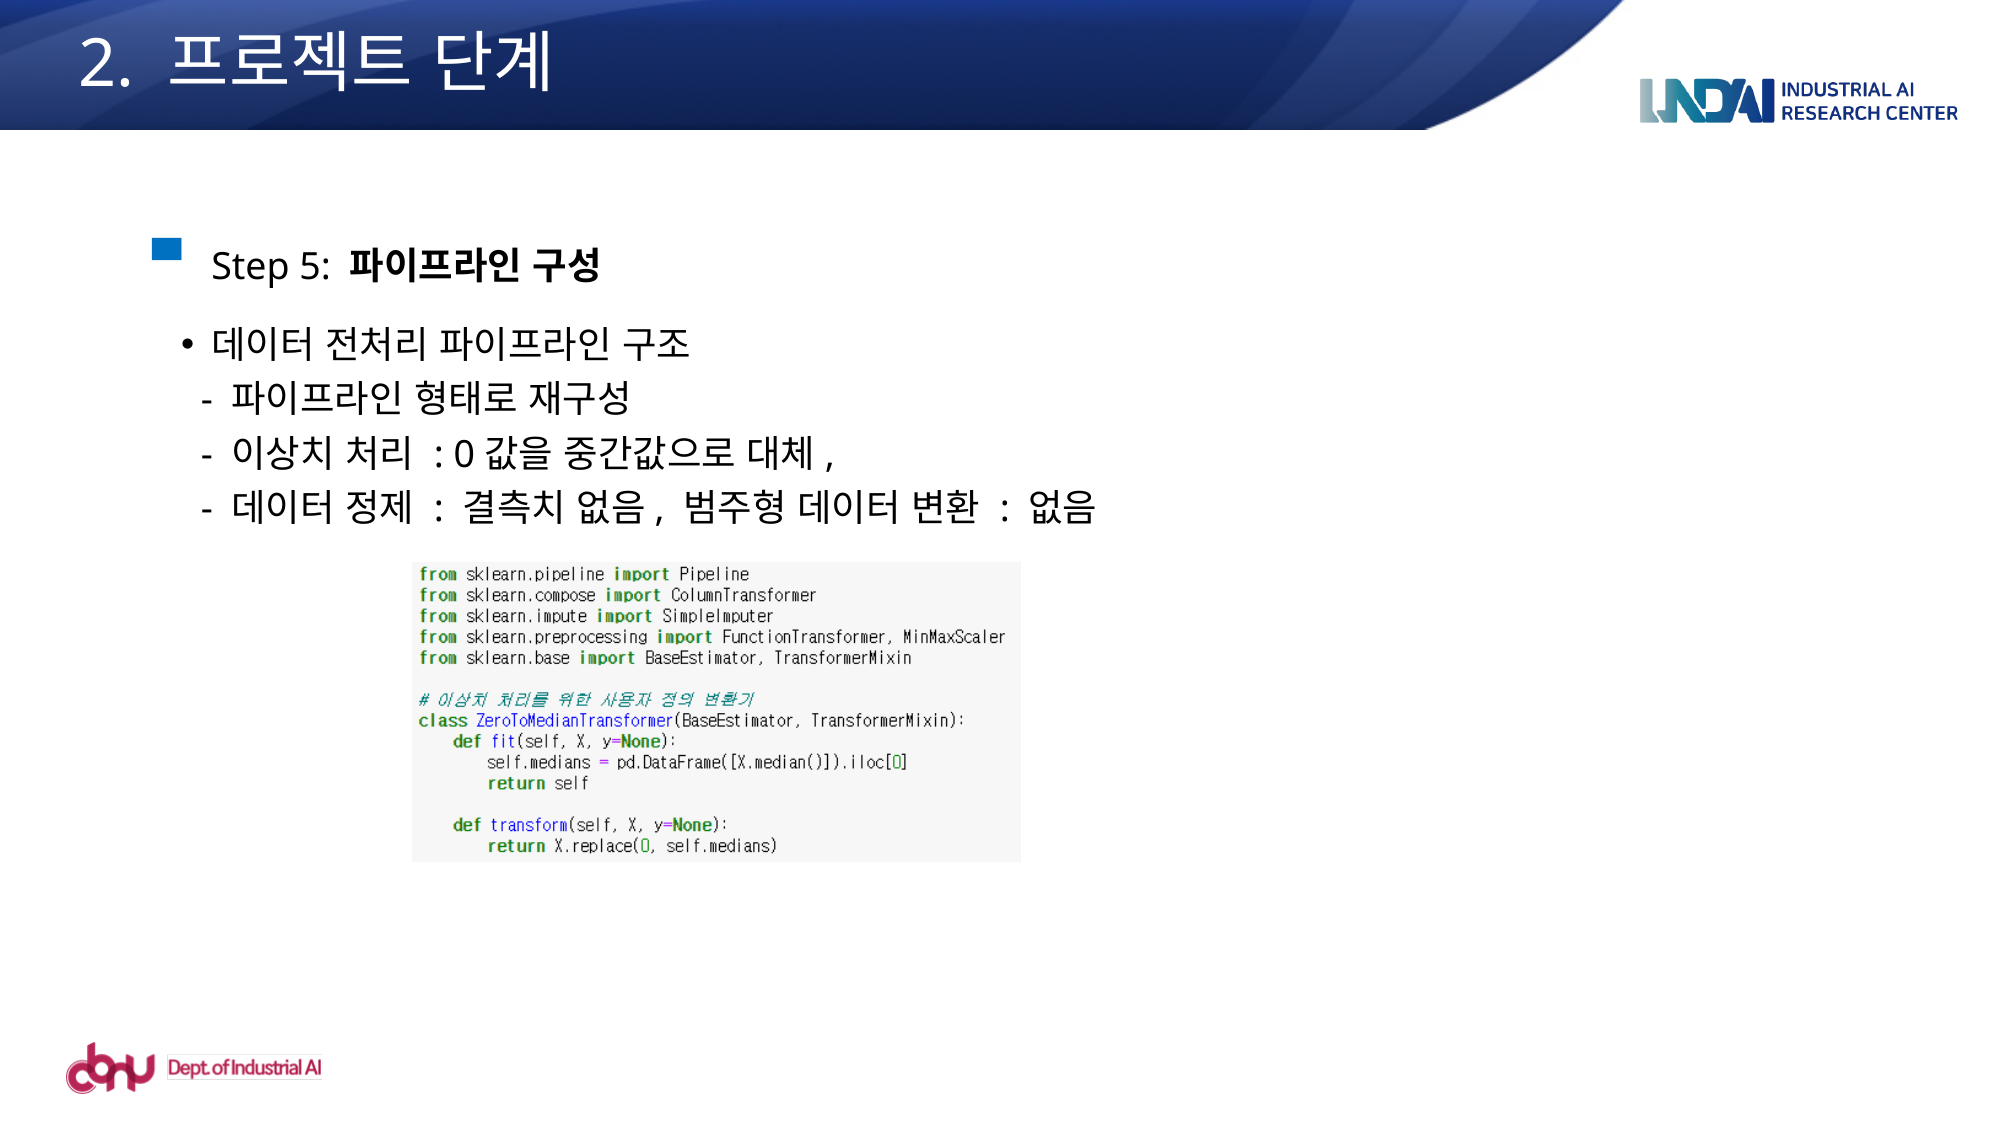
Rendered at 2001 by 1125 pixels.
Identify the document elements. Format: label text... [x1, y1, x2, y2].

picture [66, 1042, 333, 1094]
text_box Step 5: 파이프라인 구성 데이터 전처리 파이프라인 구조 - 파이프라인 형태로 재구성 - 이상치 처리 : 0값을 중간값으로 대체, - 데이터 정제 : 결측치 없음, 범주형 데이터 변환 : 없음 [137, 234, 1612, 547]
picture [412, 562, 1021, 862]
text_box 2. 프로젝트 단계 [63, 12, 1500, 118]
picture [0, 0, 2000, 130]
